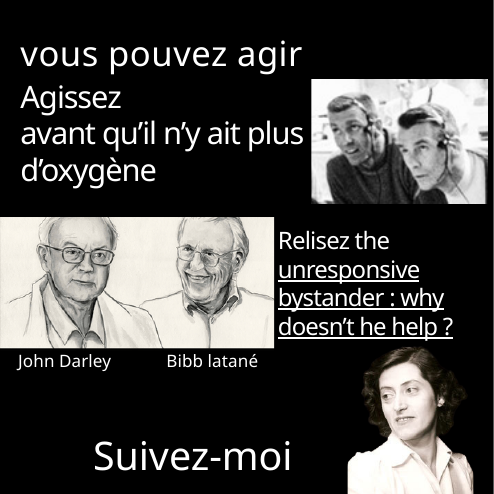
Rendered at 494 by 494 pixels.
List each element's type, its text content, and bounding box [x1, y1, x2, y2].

text_box [347, 340, 474, 494]
text_box vous pouvez agir [20, 16, 474, 74]
text_box [311, 79, 488, 204]
text_box Agissez avant qu’il n’y ait plus d’oxygène [20, 77, 333, 188]
text_box John Darley [18, 350, 166, 371]
text_box Bibb latané [166, 350, 284, 371]
text_box [0, 217, 275, 351]
text_box Relisez the unresponsive bystander : why doesn’t he help ? [277, 225, 488, 340]
text_box Suivez-moi [93, 432, 342, 479]
